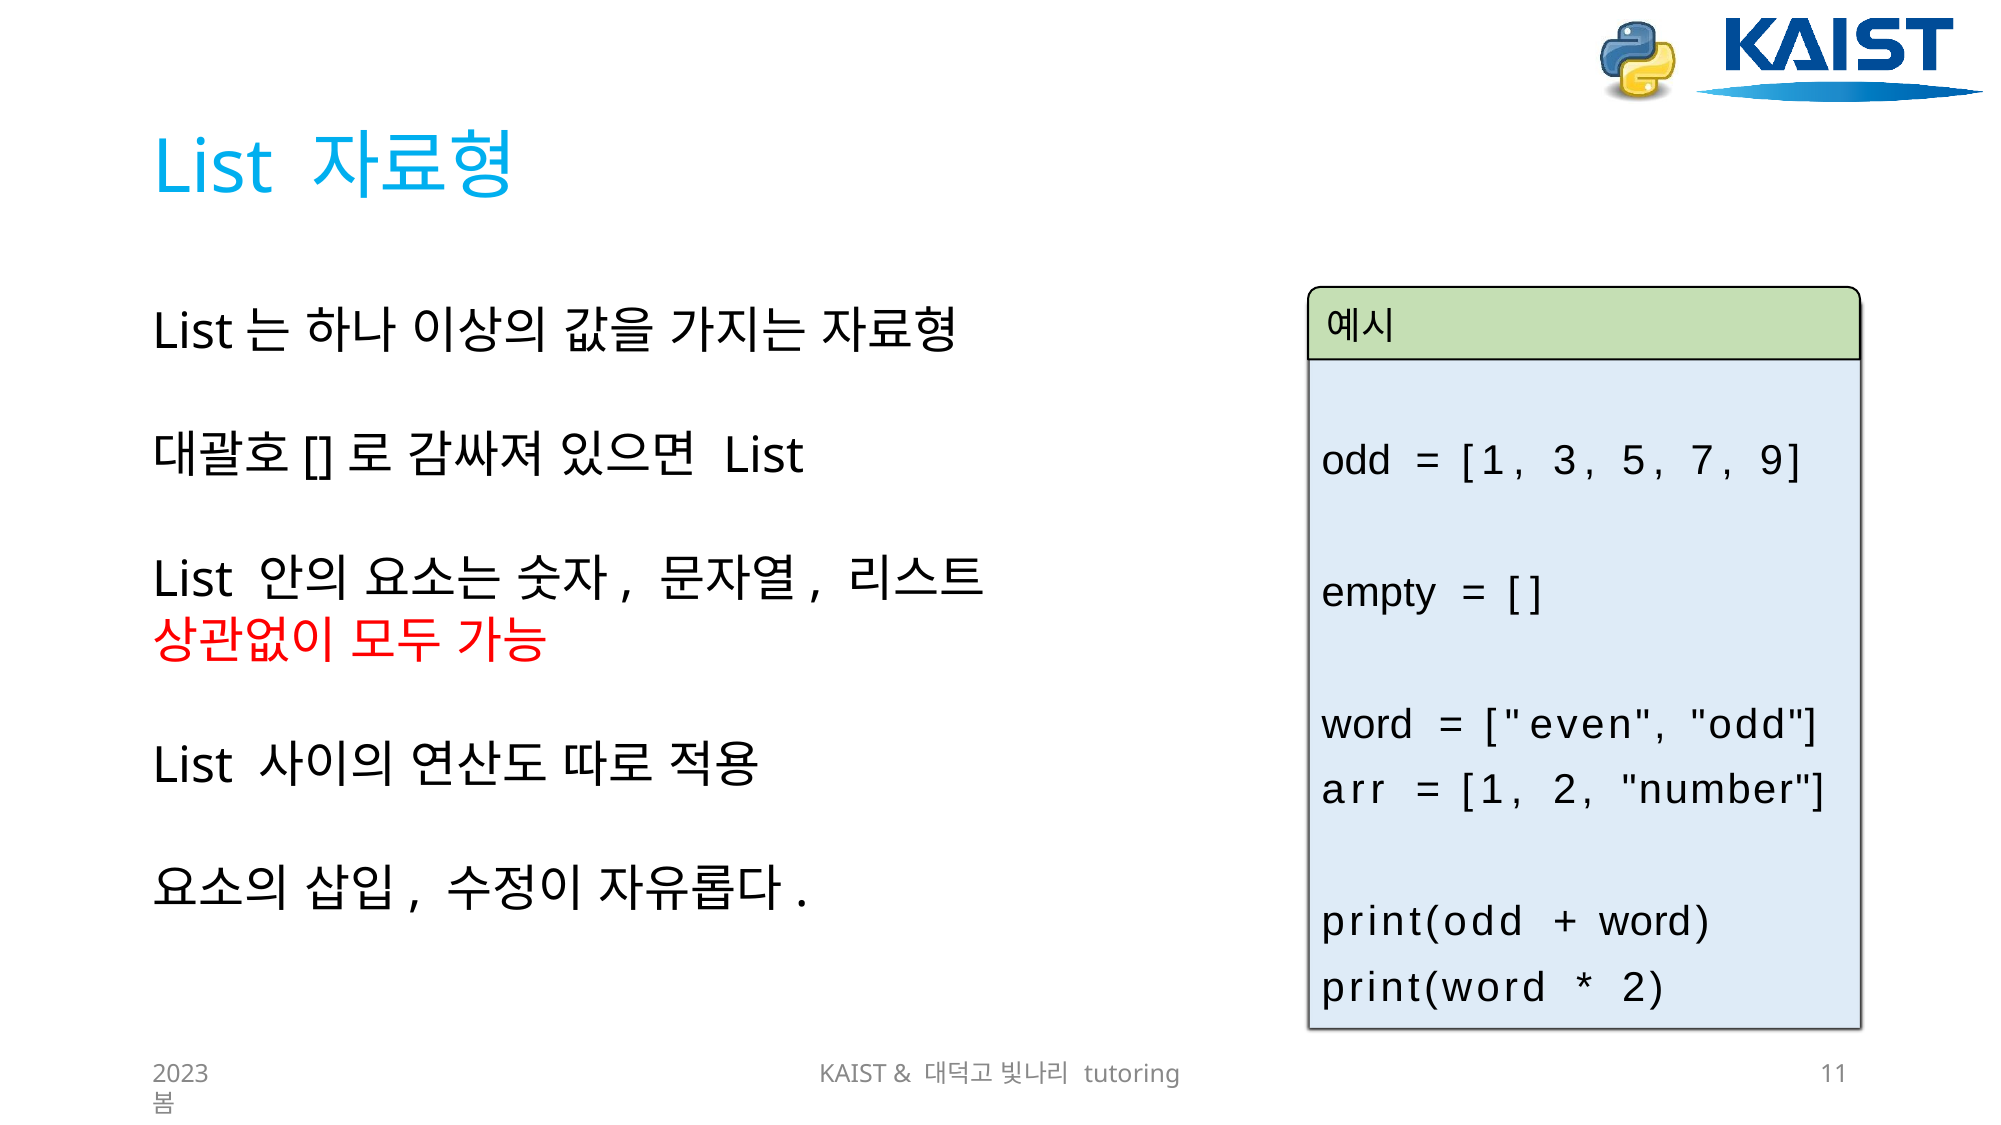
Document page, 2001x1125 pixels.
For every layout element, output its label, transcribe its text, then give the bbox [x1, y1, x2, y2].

text_box [1303, 362, 1866, 1034]
text_box [1595, 19, 1680, 104]
text_box [1695, 18, 1984, 102]
slide_number 11 [1813, 1053, 1854, 1125]
footer 2023 봄 [150, 1053, 244, 1125]
text_box word = ["even", "odd"] arr = [1, 2, "number"] [1319, 678, 1829, 813]
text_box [1306, 285, 1862, 361]
text_box empty = [] [1319, 562, 1554, 615]
text_box print(odd + word) print(word * 2) [1319, 876, 1714, 1010]
text_box List는 하나 이상의 값을 가지는 자료형 대괄호[]로 감싸져 있으면 List List 안의 요소는 숫자, 문자열, 리스트 상관없이 모두 가능 List 사이의 연산도 따로 적용 요소의 삽입, 수정이 자유롭다. [150, 296, 1303, 917]
slide_number KAIST & 대덕고 빛나리 tutoring [817, 1053, 1183, 1125]
title List 자료형 [150, 115, 644, 296]
text_box odd = [1, 3, 5, 7, 9] [1319, 430, 1806, 483]
